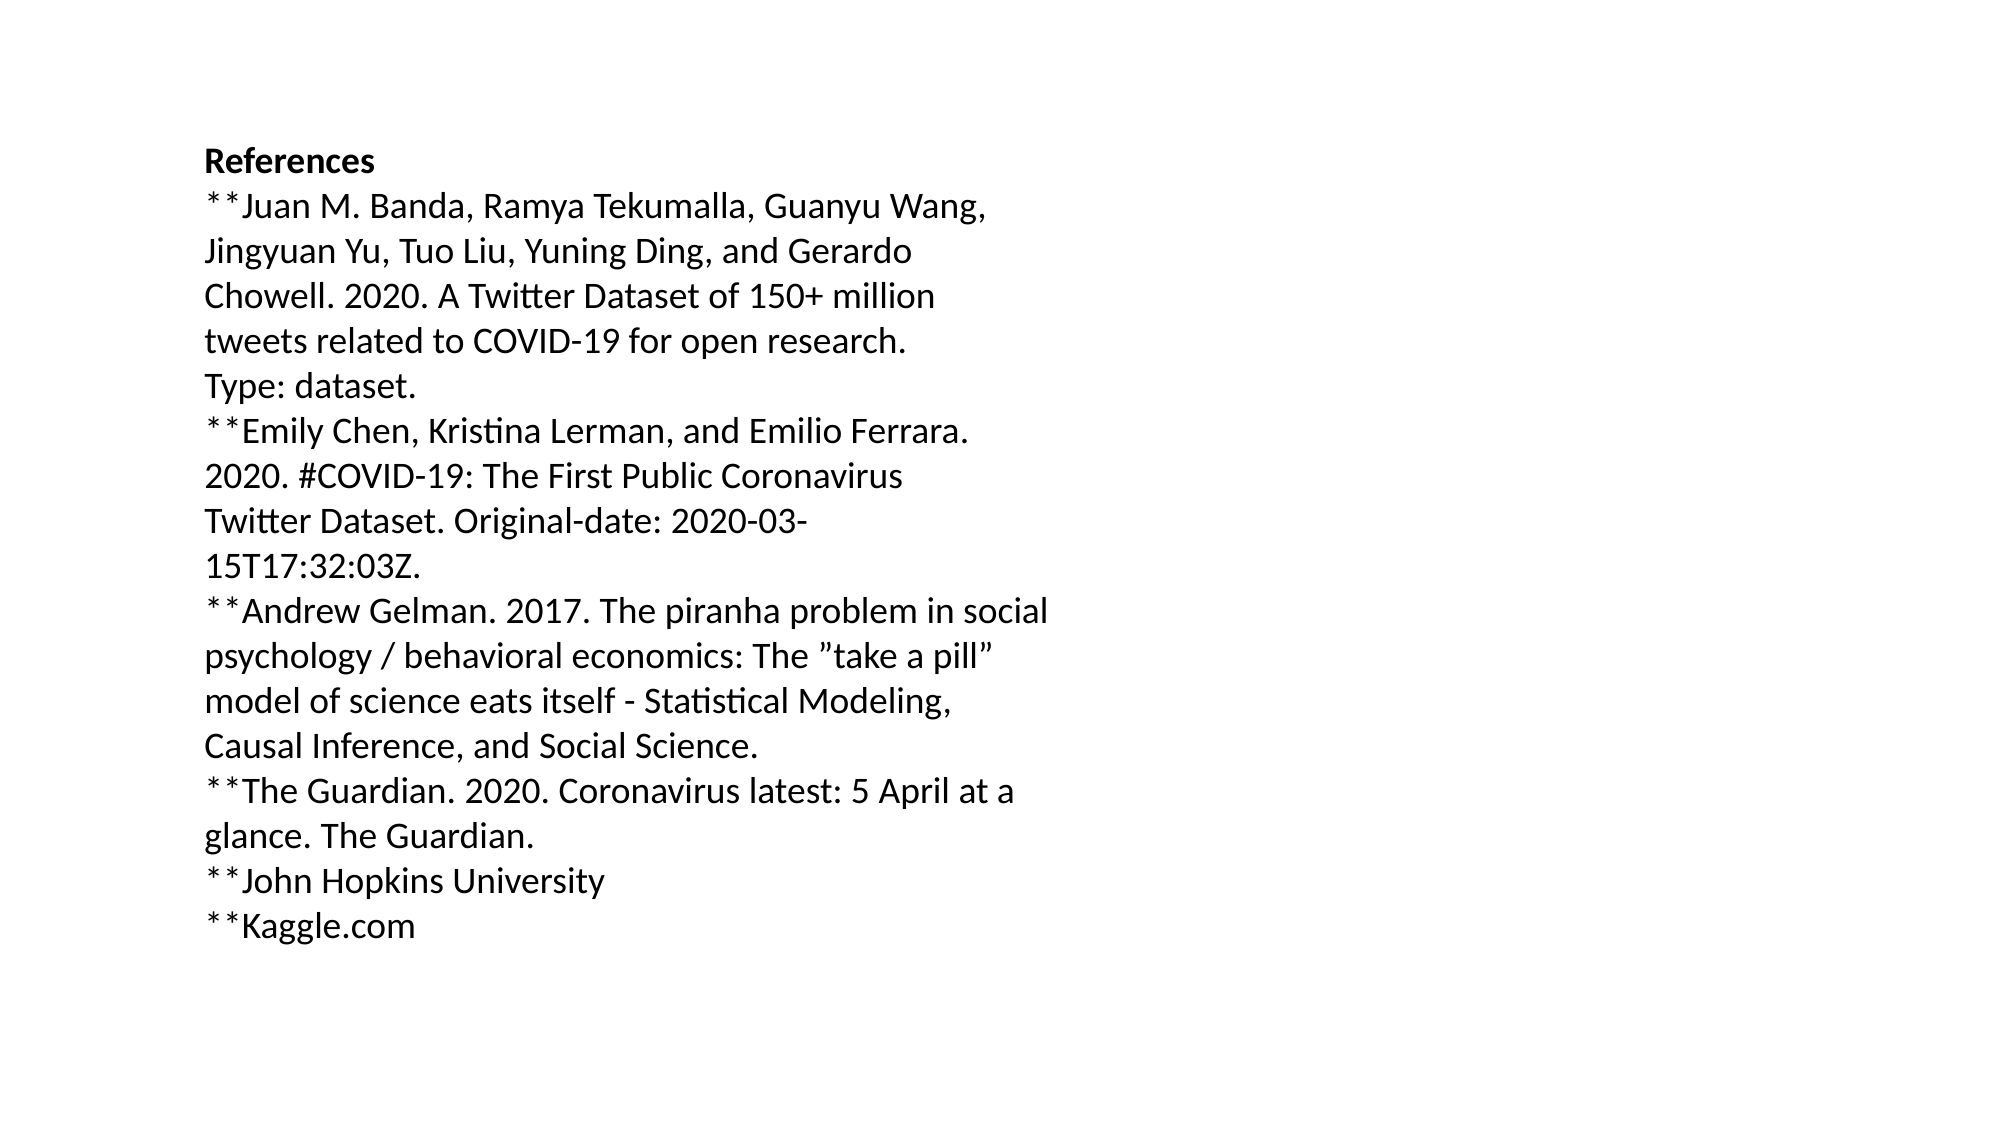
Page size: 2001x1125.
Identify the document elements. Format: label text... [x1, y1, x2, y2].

text_box References **Juan M. Banda, Ramya Tekumalla, Guanyu Wang, Jingyuan Yu, Tuo Liu, Yuning Ding, and Gerardo Chowell. 2020. A Twitter Dataset of 150+ million tweets related to COVID-19 for open research. Type: dataset. **Emily Chen, Kristina Lerman, and Emilio Ferrara. 2020. #COVID-19: The First Public Coronavirus Twitter Dataset. Original-date: 2020-03- 15T17:32:03Z. **Andrew Gelman. 2017. The piranha problem in social psychology / behavioral economics: The ”take a pill” model of science eats itself - Statistical Modeling, Causal Inference, and Social Science. **The Guardian. 2020. Coronavirus latest: 5 April at a glance. The Guardian. **John Hopkins University **Kaggle.com [189, 128, 1315, 1044]
